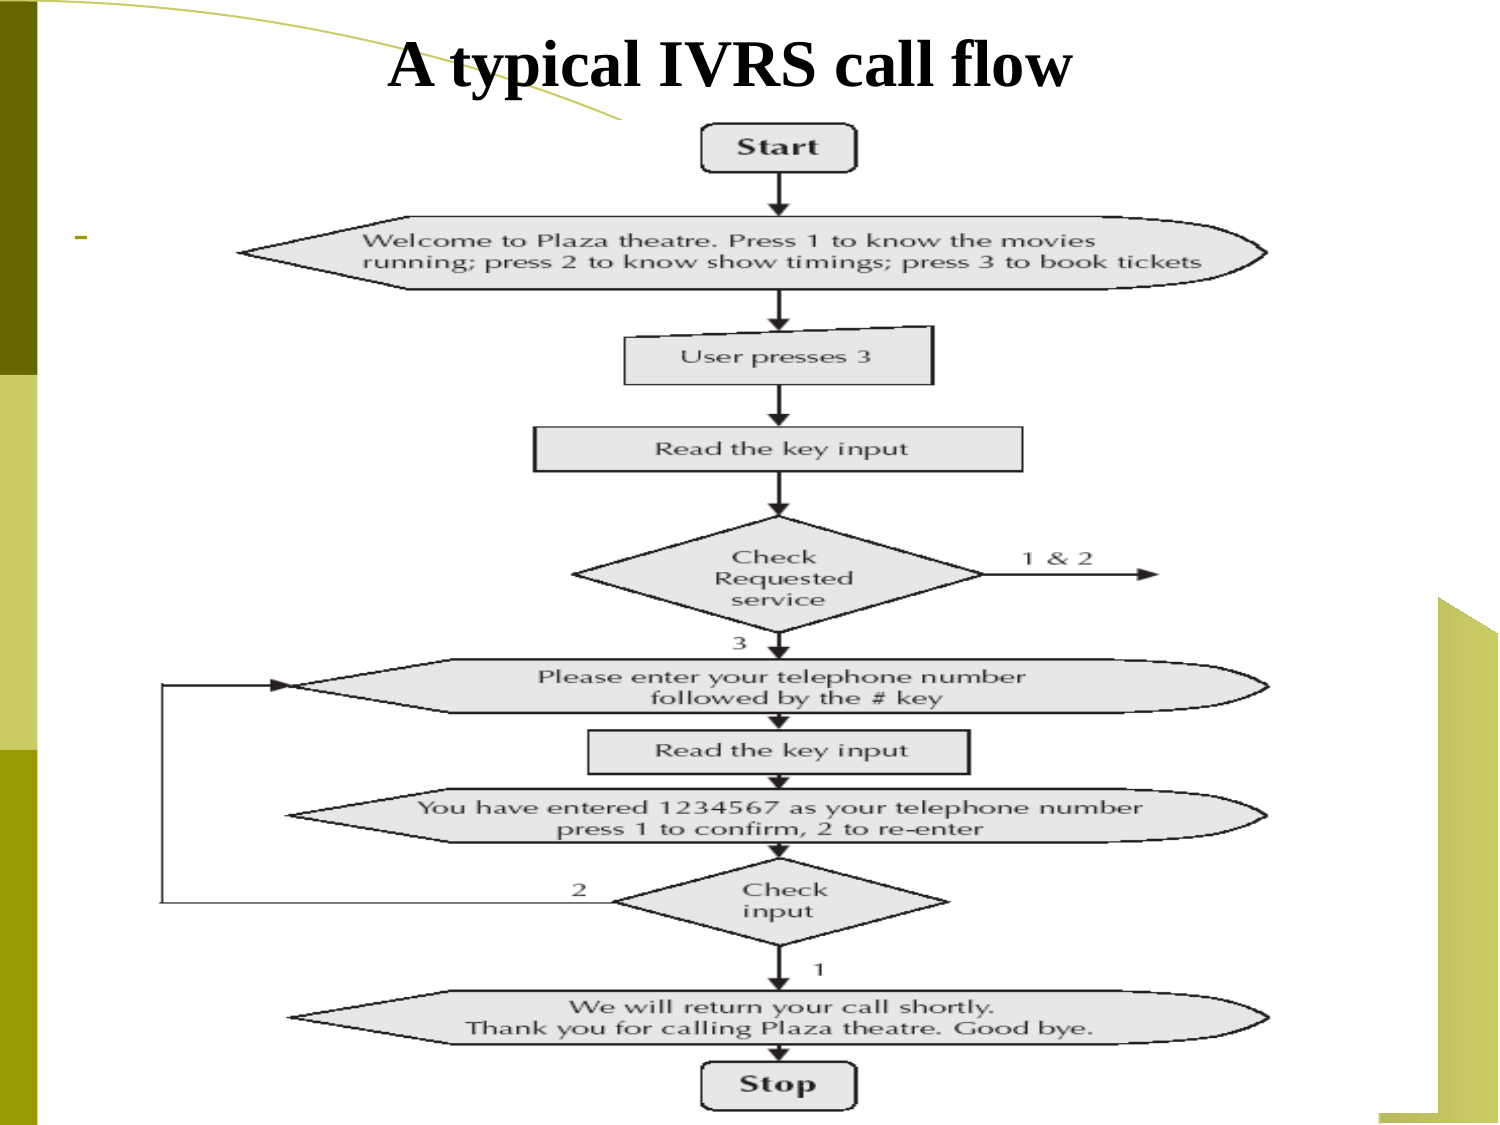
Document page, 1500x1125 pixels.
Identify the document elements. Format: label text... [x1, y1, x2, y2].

picture [87, 120, 1438, 1113]
text_box A typical IVRS call flow [62, 12, 1400, 108]
